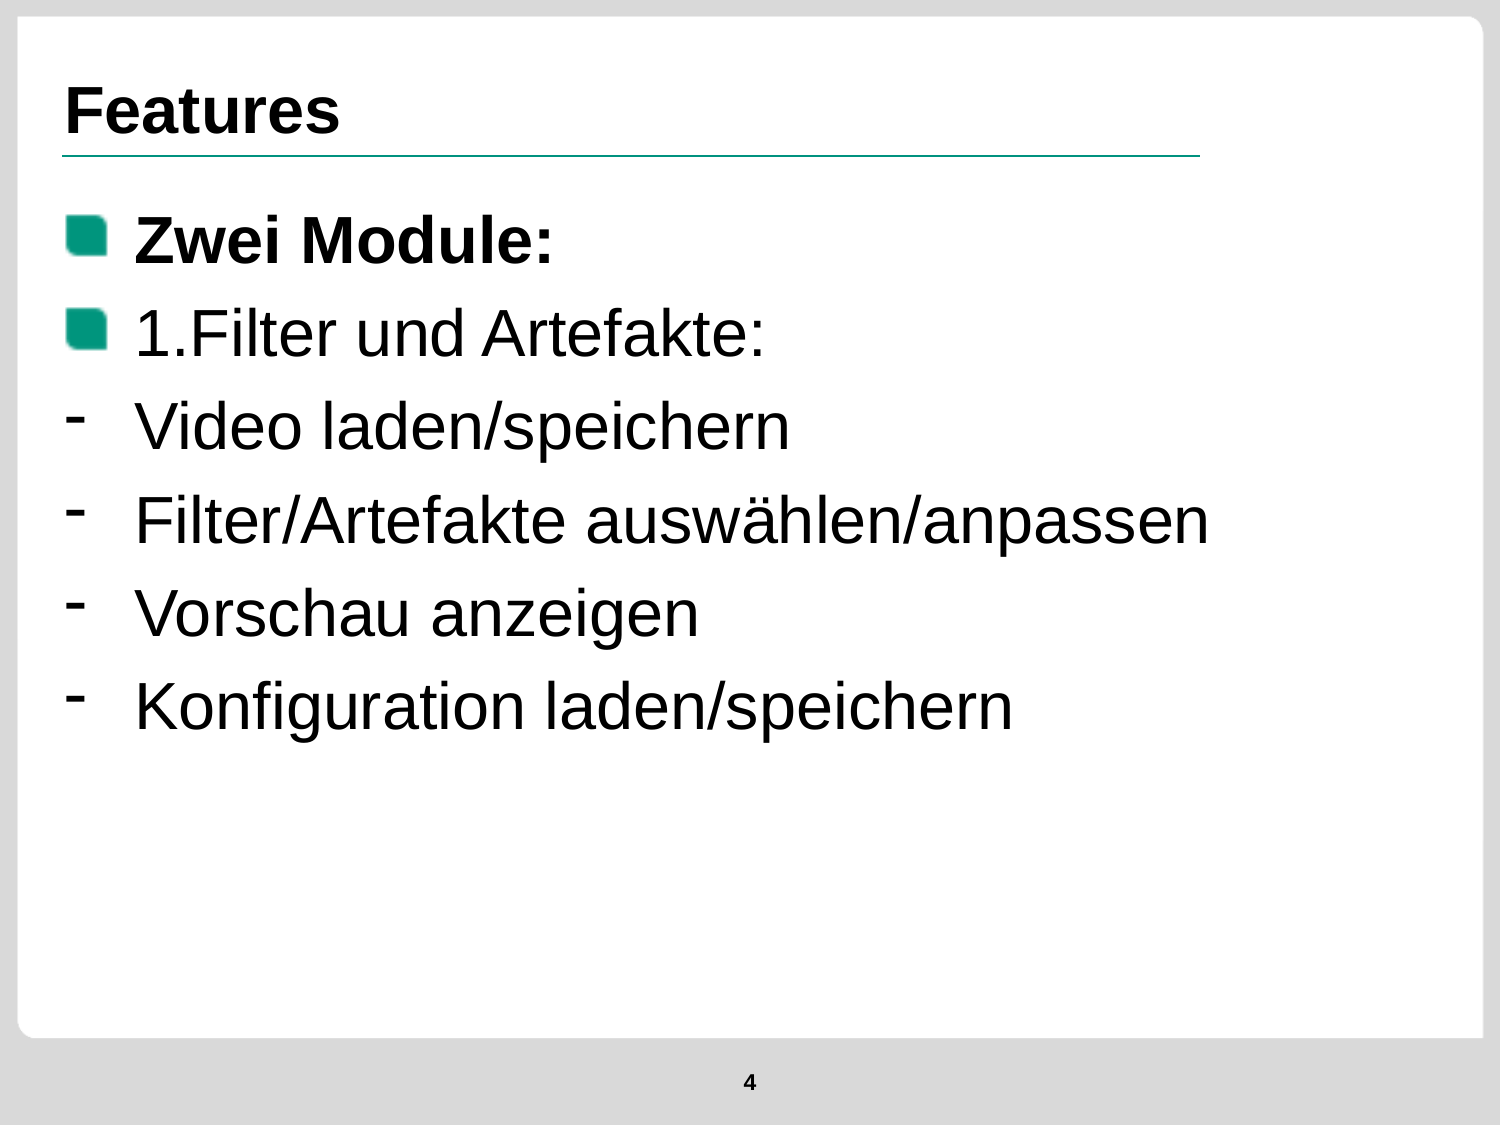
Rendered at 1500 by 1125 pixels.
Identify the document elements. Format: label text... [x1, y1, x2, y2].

list Zwei Module: 1.Filter und Artefakte: Video laden/speichern Filter/Artefakte auswählen/anpassen Vorschau anzeigen Konfiguration laden/speichern [64, 196, 1471, 1000]
picture [0, 0, 1500, 1125]
title Features [63, 54, 1114, 148]
